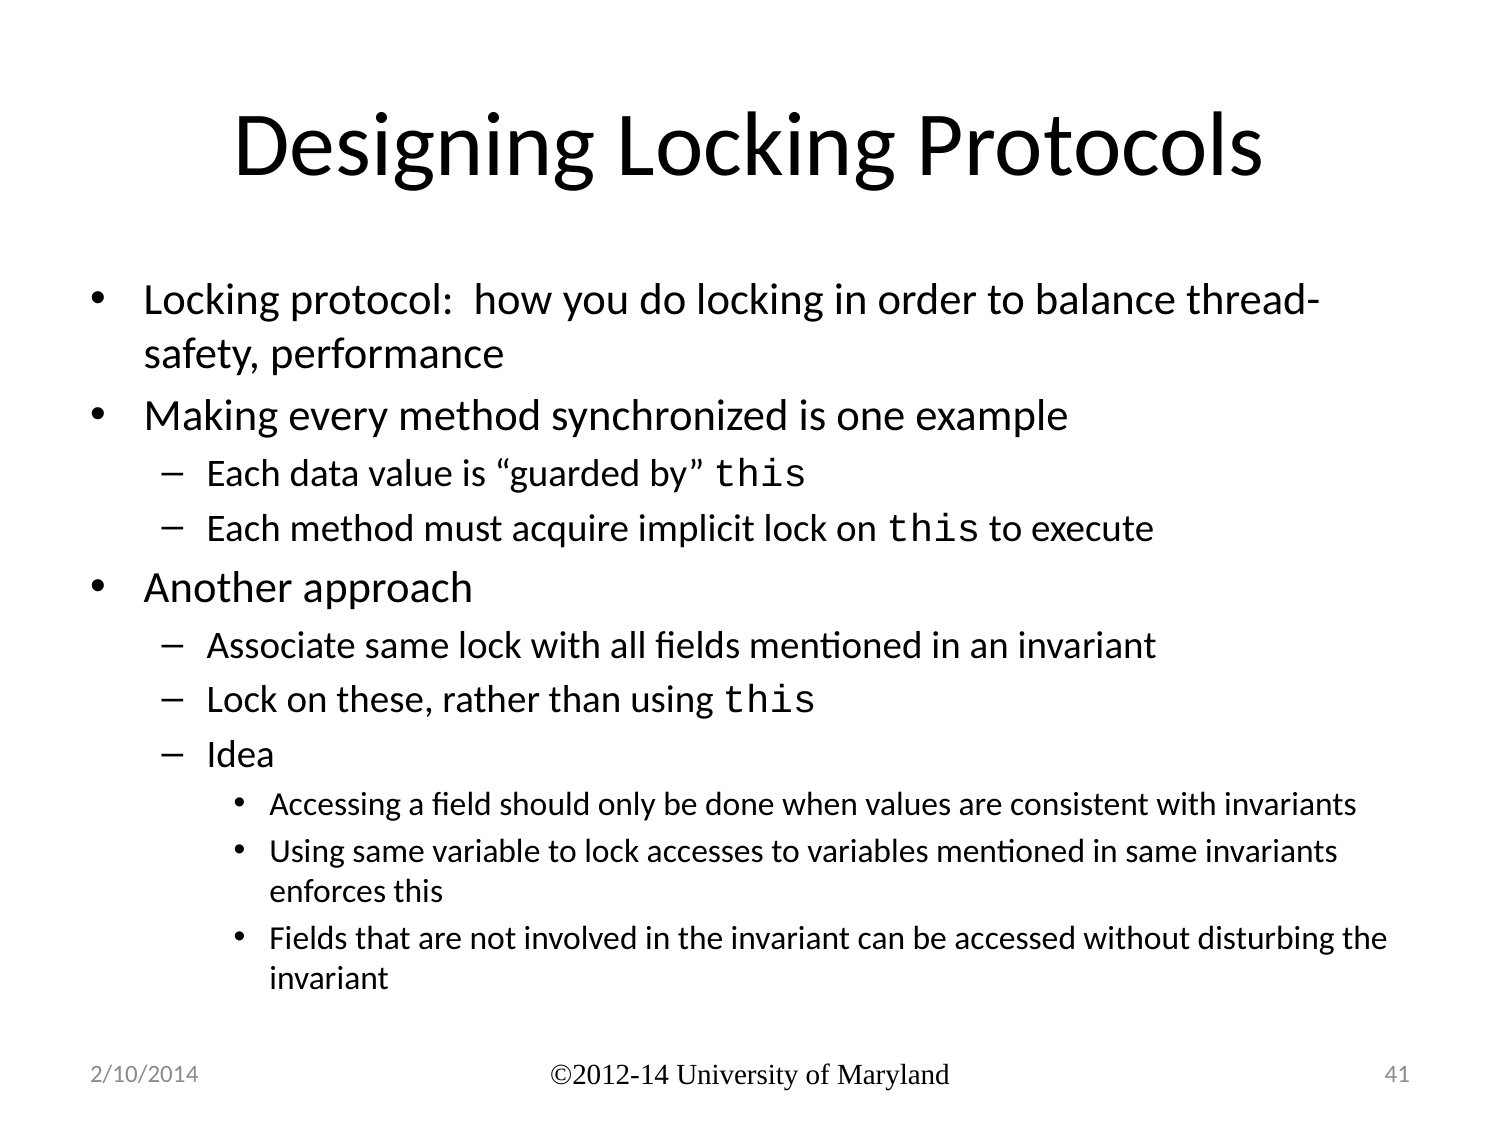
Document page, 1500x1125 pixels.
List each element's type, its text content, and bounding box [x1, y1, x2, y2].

list Locking protocol: how you do locking in order to balance thread-safety, performance Making every method synchronized is one example Each data value is “guarded by” this Each method must acquire implicit lock on this to execute Another approach Associate same lock with all fields mentioned in an invariant Lock on these, rather than using this Idea Accessing a field should only be done when values are consistent with invariants Using same variable to lock accesses to variables mentioned in same invariants enforces this Fields that are not involved in the invariant can be accessed without disturbing the invariant [75, 262, 1425, 1005]
slide_number 41 [1074, 1042, 1425, 1103]
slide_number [75, 1042, 425, 1103]
title Designing Locking Protocols [75, 45, 1425, 233]
footer ©2012-14 University of Maryland [512, 1042, 988, 1103]
